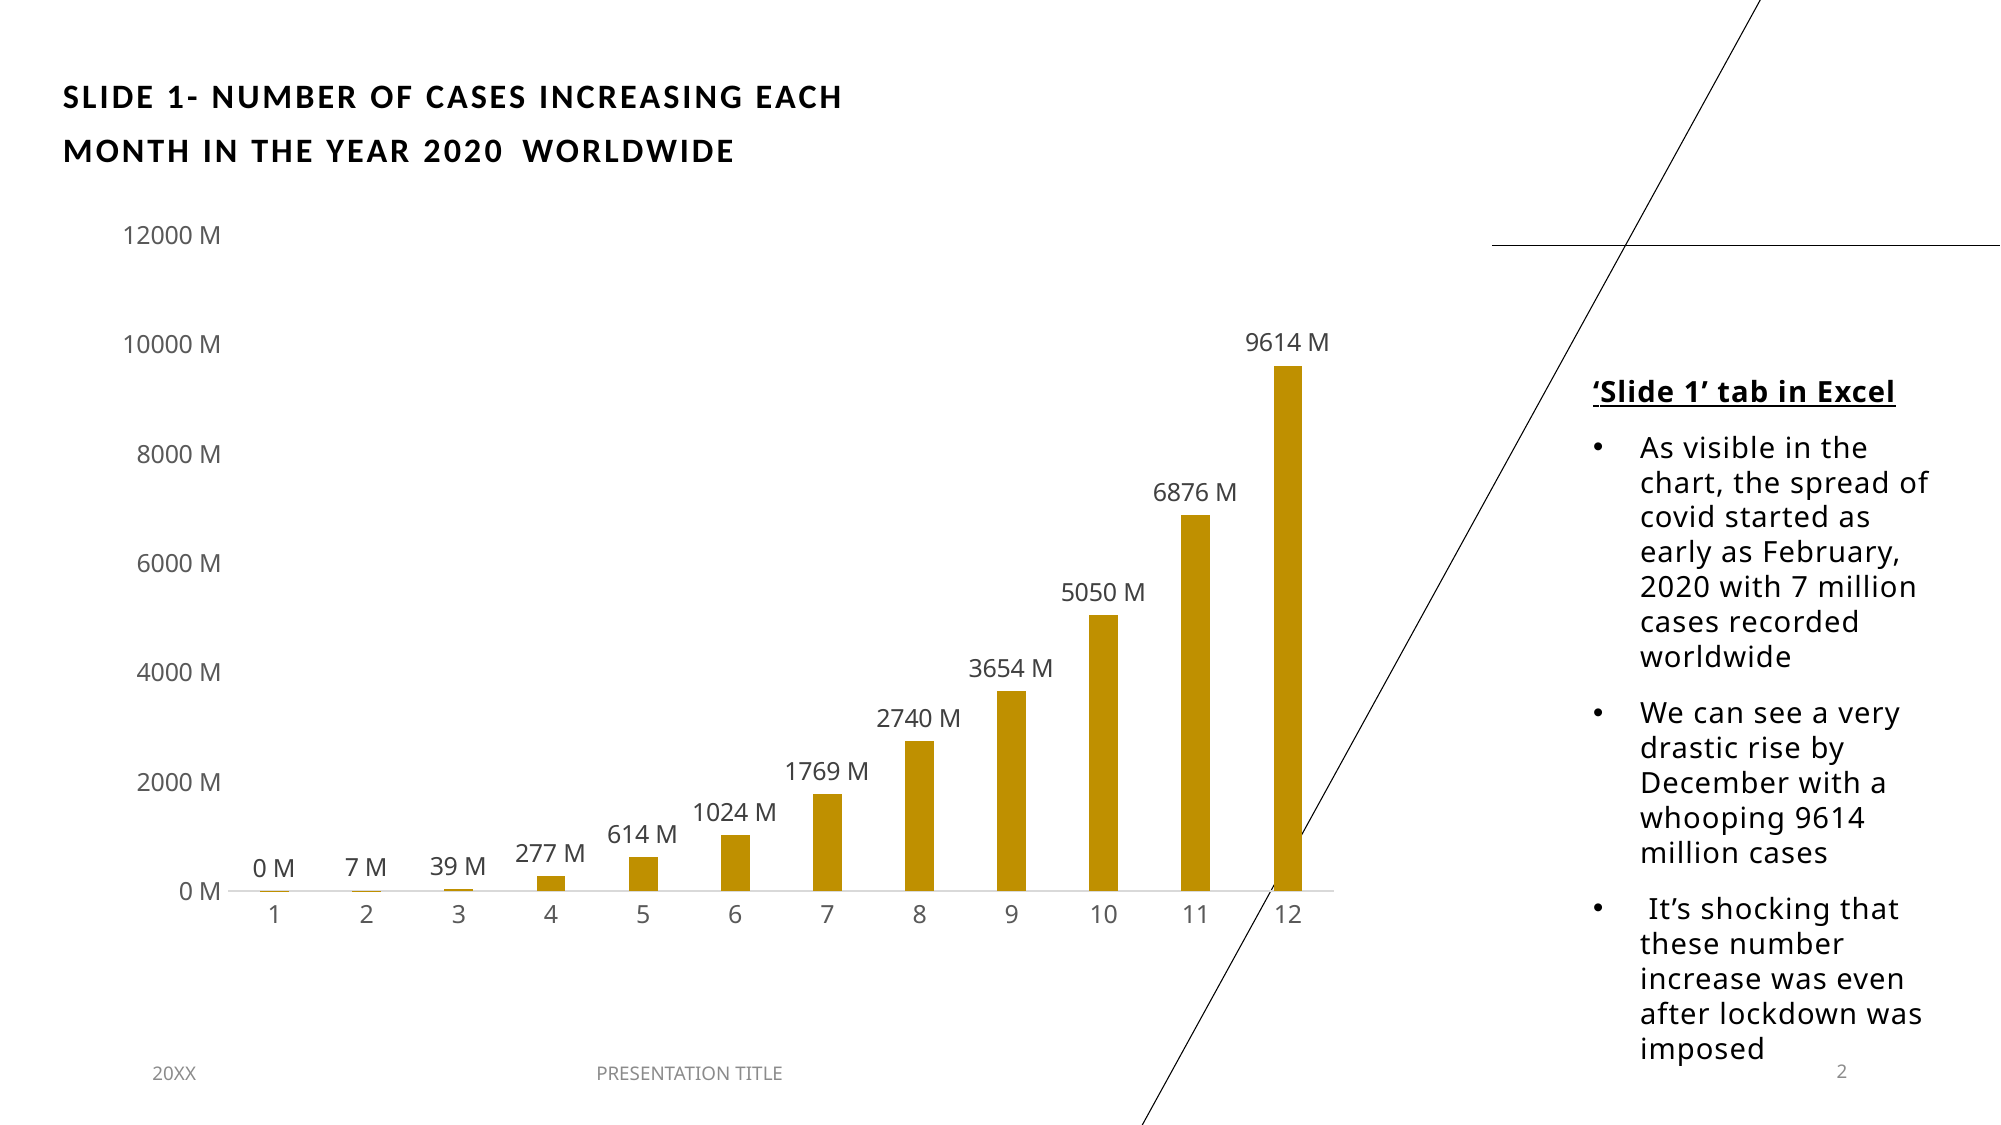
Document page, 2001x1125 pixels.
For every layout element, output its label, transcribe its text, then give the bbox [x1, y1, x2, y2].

list ‘Slide 1’ tab in Excel As visible in the chart, the spread of covid started as early as February, 2020 with 7 million cases recorded worldwide We can see a very drastic rise by December with a whooping 9614 million cases It’s shocking that these number increase was even after lockdown was imposed [1578, 365, 1956, 1073]
chart [97, 203, 1360, 947]
slide_number 2 [1412, 1042, 1863, 1103]
footer PRESENTATION TITLE [404, 1042, 975, 1103]
title Slide 1- Number of cases increasing each month in the year 2020 worldwide [47, 44, 887, 182]
slide_number 20XX [137, 1042, 338, 1103]
